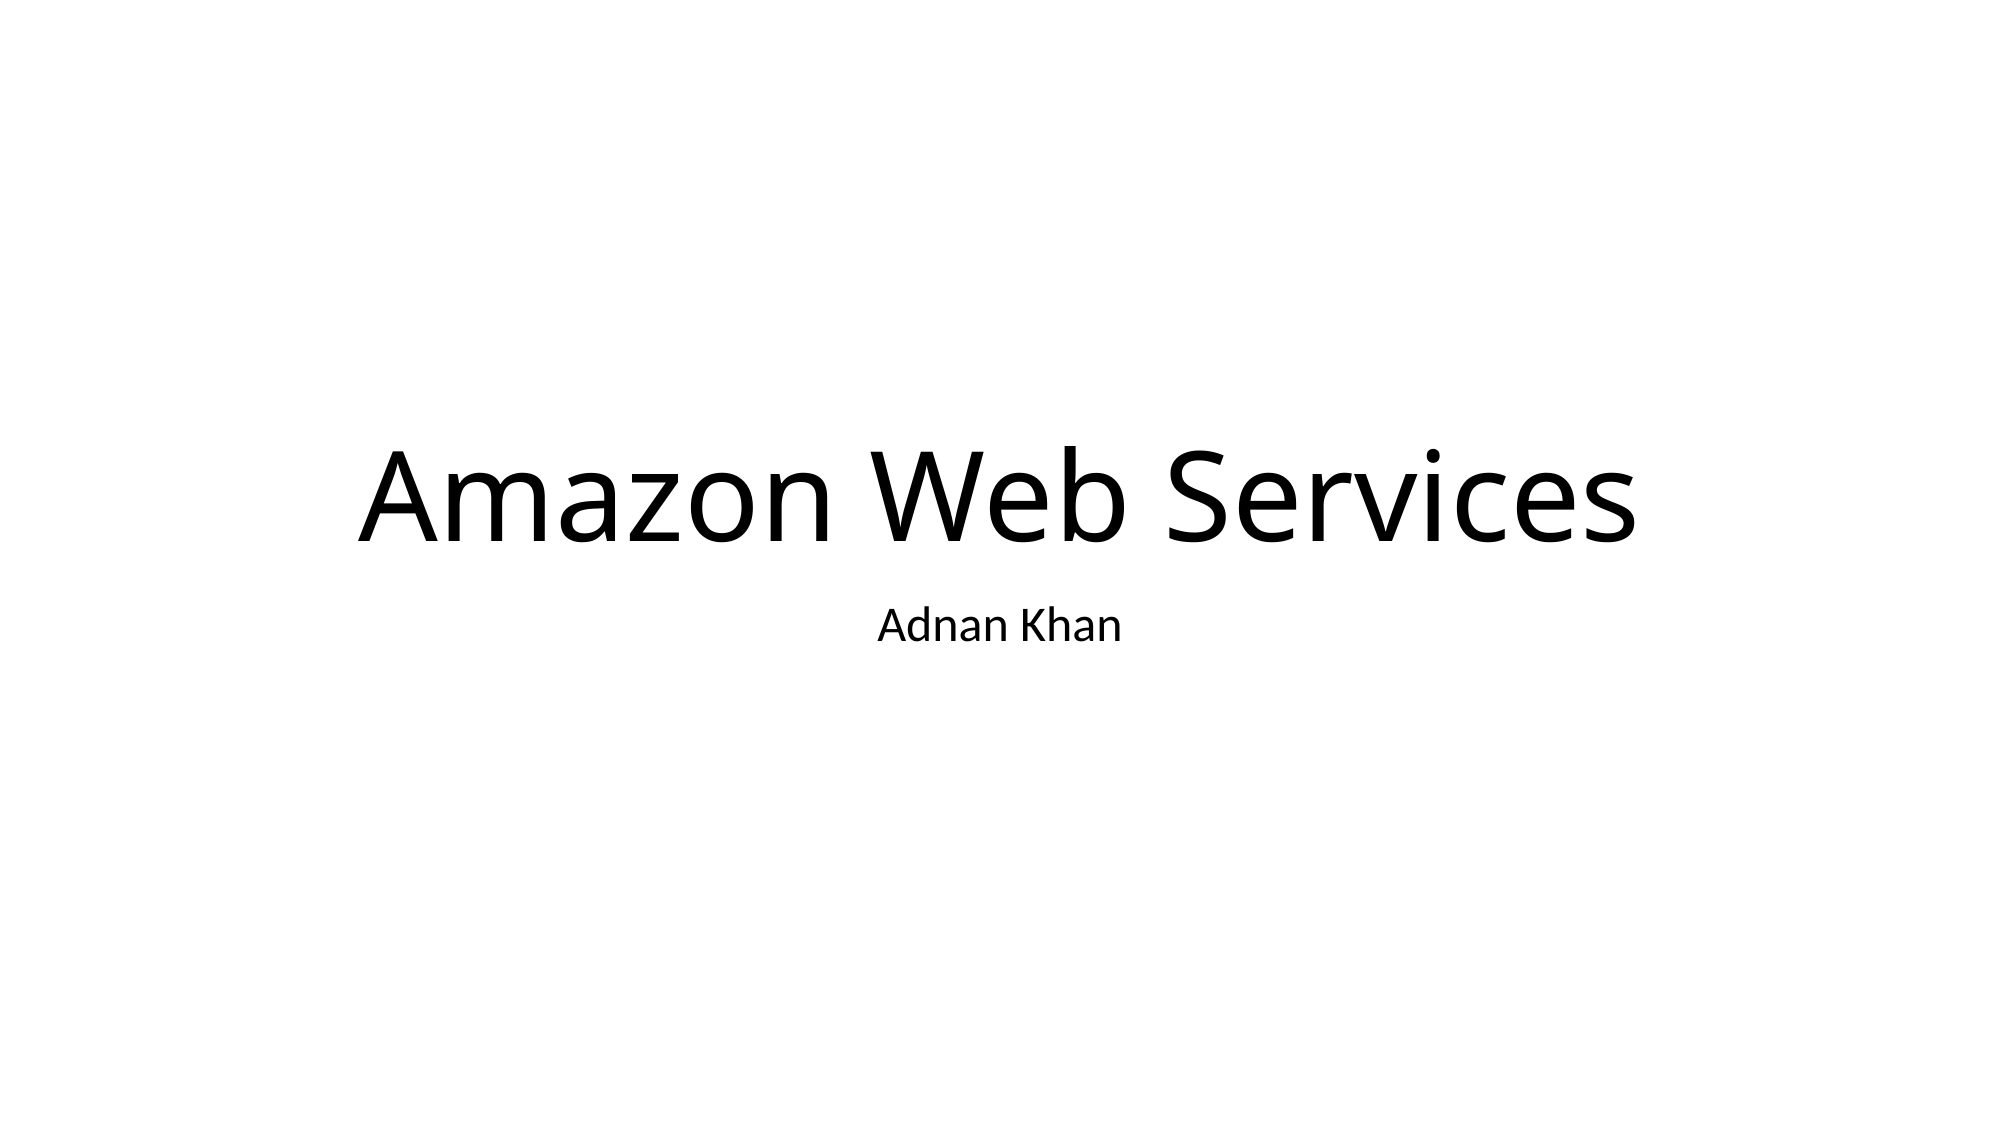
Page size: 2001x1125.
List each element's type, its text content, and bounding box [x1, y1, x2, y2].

title Amazon Web Services [249, 184, 1750, 576]
subtitle Adnan Khan [249, 590, 1750, 863]
